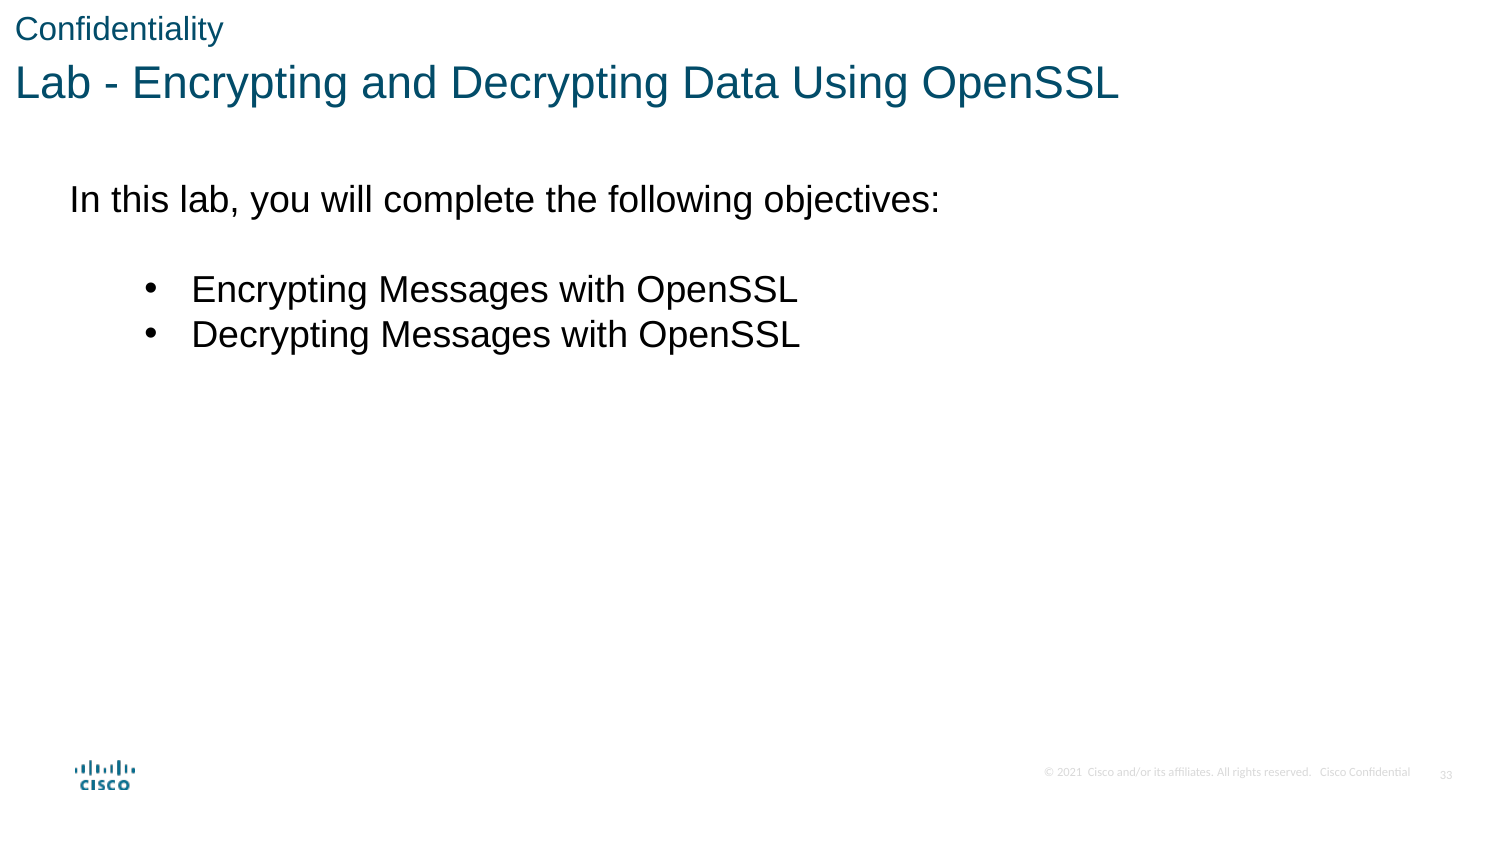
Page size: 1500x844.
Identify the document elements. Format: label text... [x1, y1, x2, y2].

list Lab - Encrypting and Decrypting Data Using OpenSSL [0, 45, 1500, 195]
slide_number 33 [1425, 759, 1500, 797]
text_box In this lab, you will complete the following objectives: Encrypting Messages with OpenSSL Decrypting Messages with OpenSSL [54, 167, 1405, 590]
picture [75, 759, 135, 790]
list Confidentiality [0, 0, 1500, 45]
